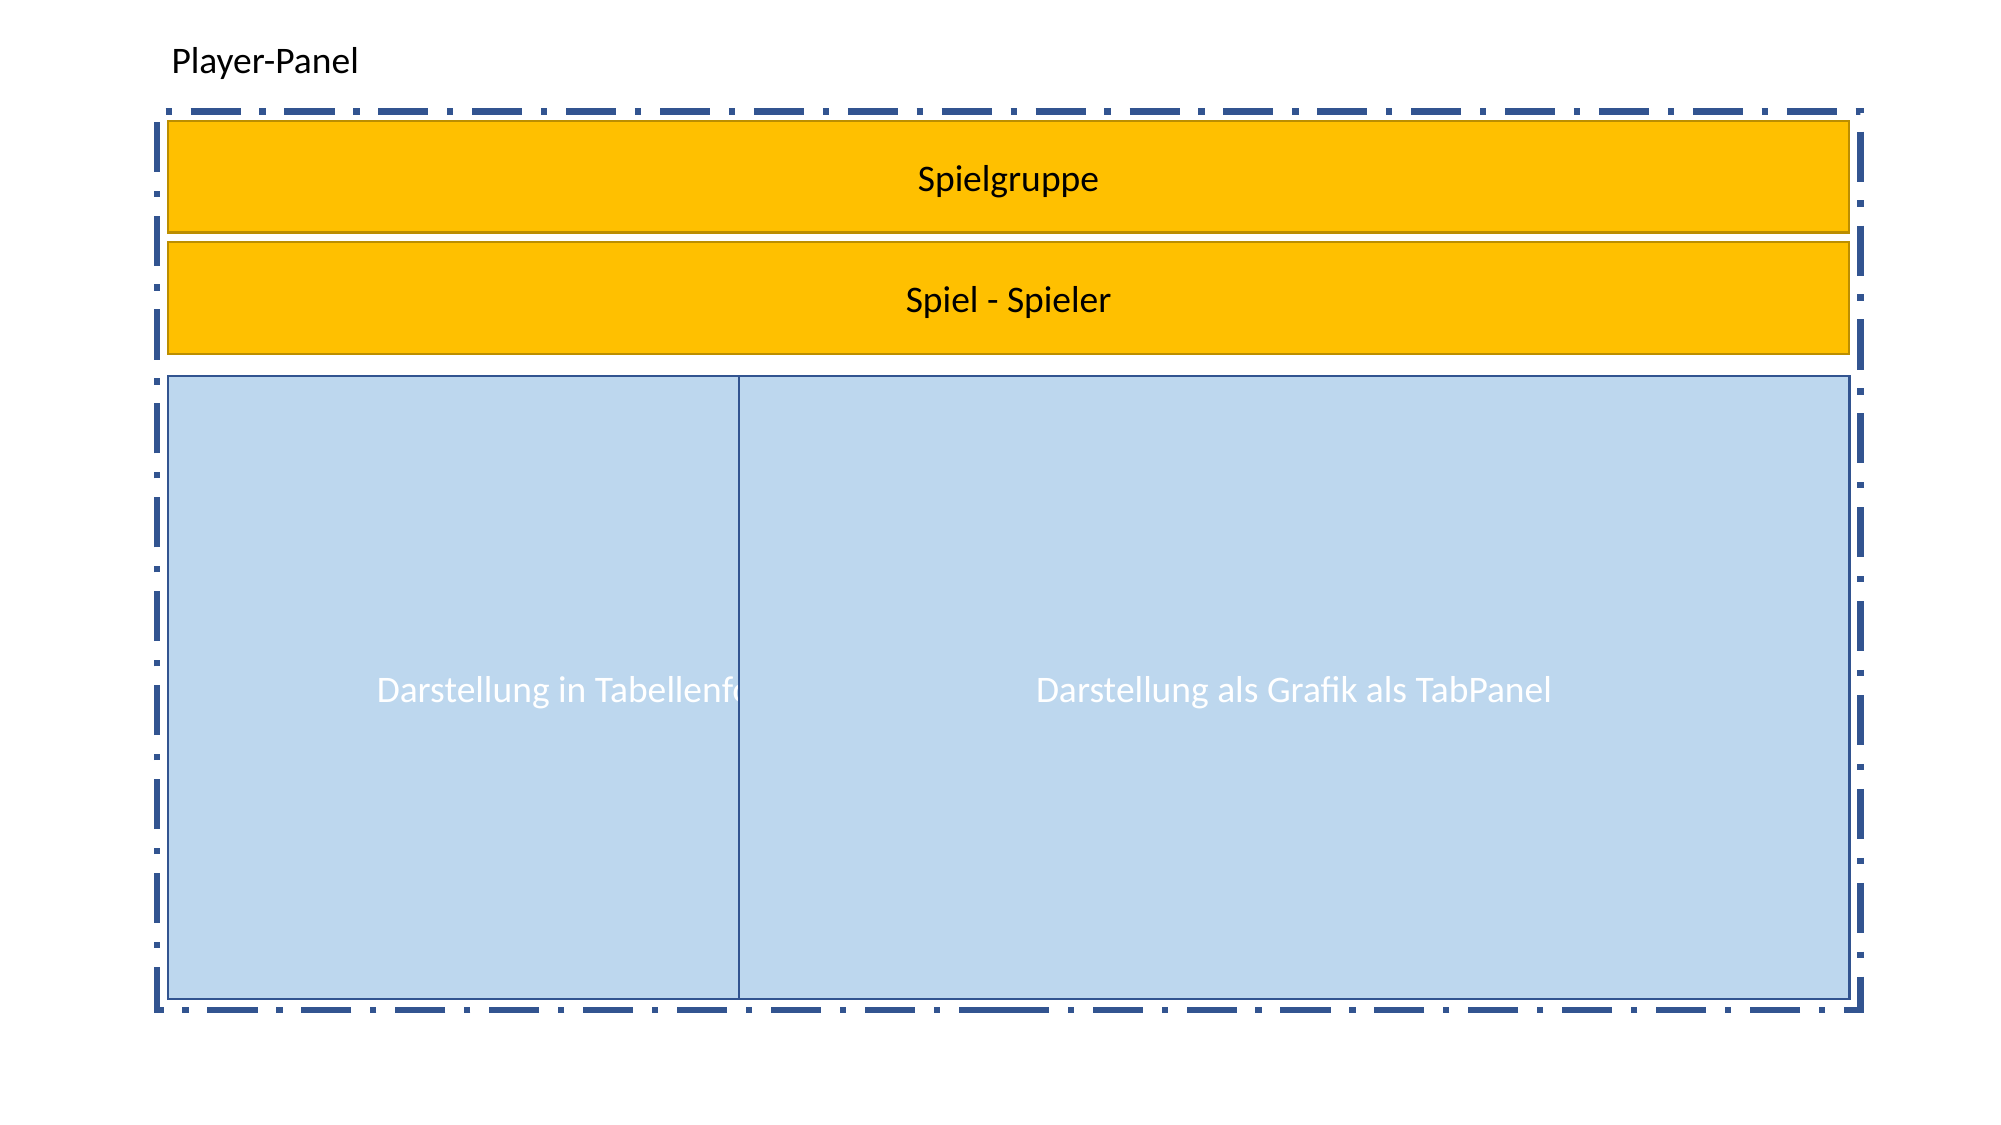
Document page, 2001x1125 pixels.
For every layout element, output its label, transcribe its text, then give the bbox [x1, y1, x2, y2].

text_box Spielgruppe [167, 120, 1850, 234]
text_box Spiel - Spieler [167, 241, 1850, 355]
text_box Darstellung in Tabellenform [167, 375, 738, 1000]
text_box Player-Panel [156, 28, 605, 89]
text_box Darstellung als Grafik als TabPanel [738, 375, 1851, 1000]
text_box [156, 110, 1862, 1011]
